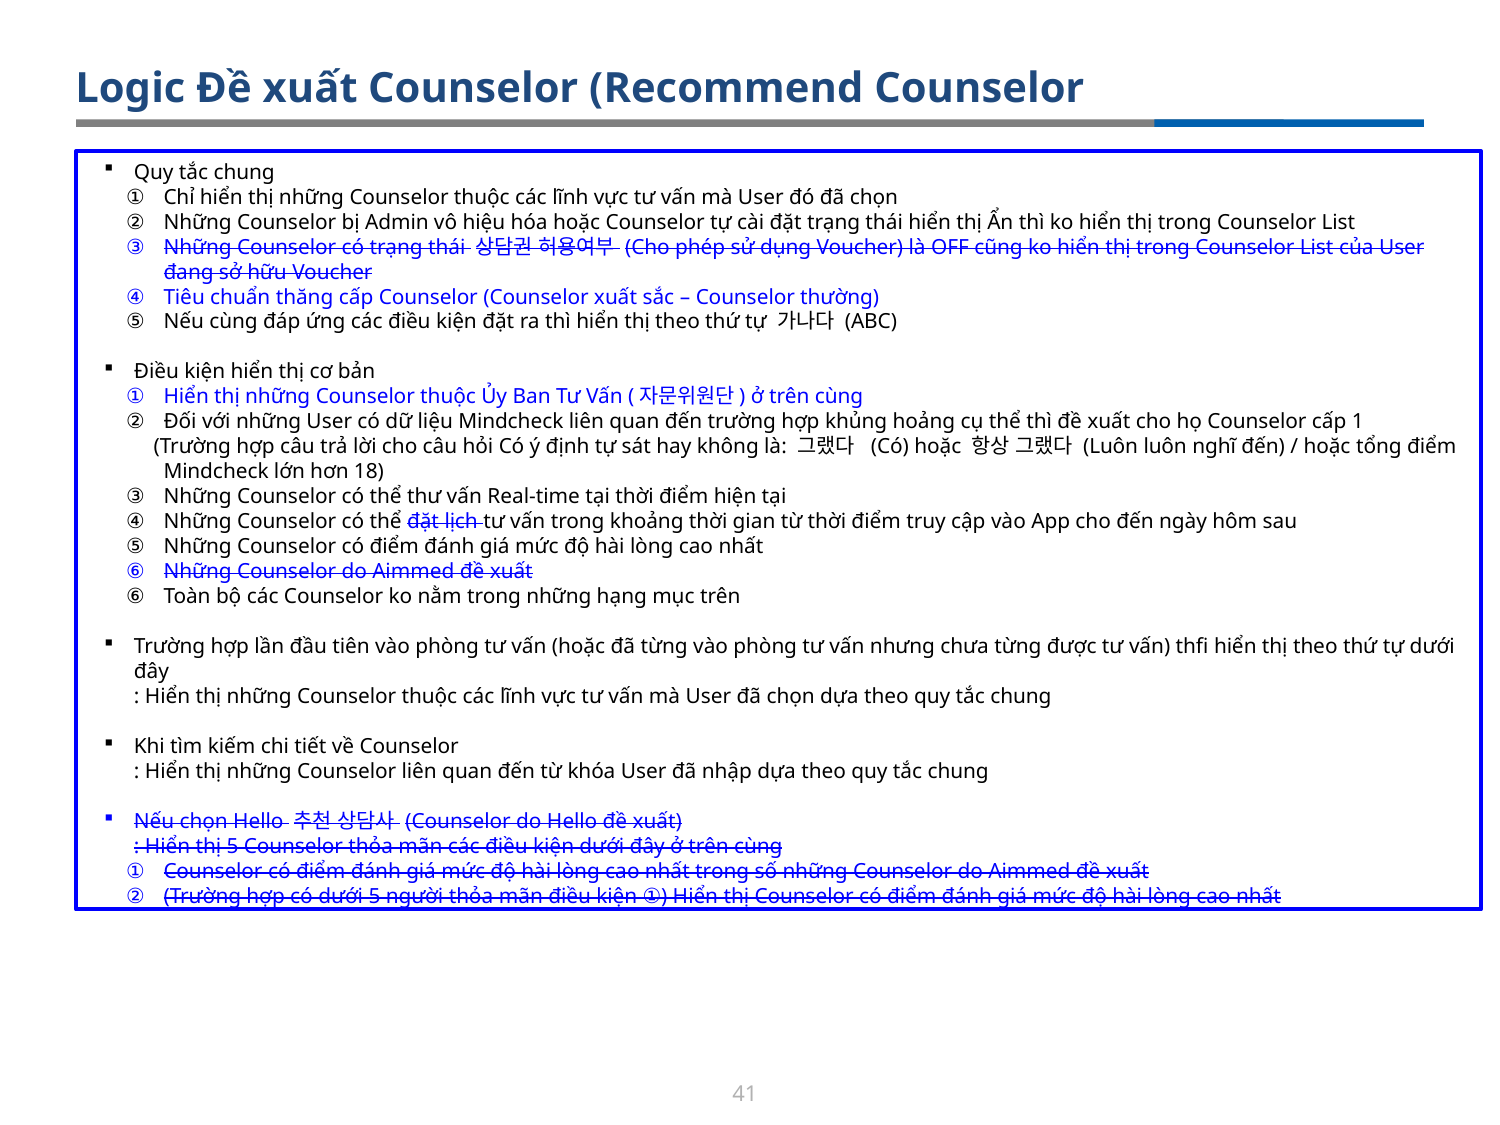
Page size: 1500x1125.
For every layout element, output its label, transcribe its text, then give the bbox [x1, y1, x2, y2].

text_box [74, 149, 1483, 911]
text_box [75, 119, 1425, 128]
slide_number 41 [569, 1064, 920, 1124]
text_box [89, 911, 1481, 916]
text_box Logic Đề xuất Counselor (Recommend Counselor [60, 53, 1100, 118]
